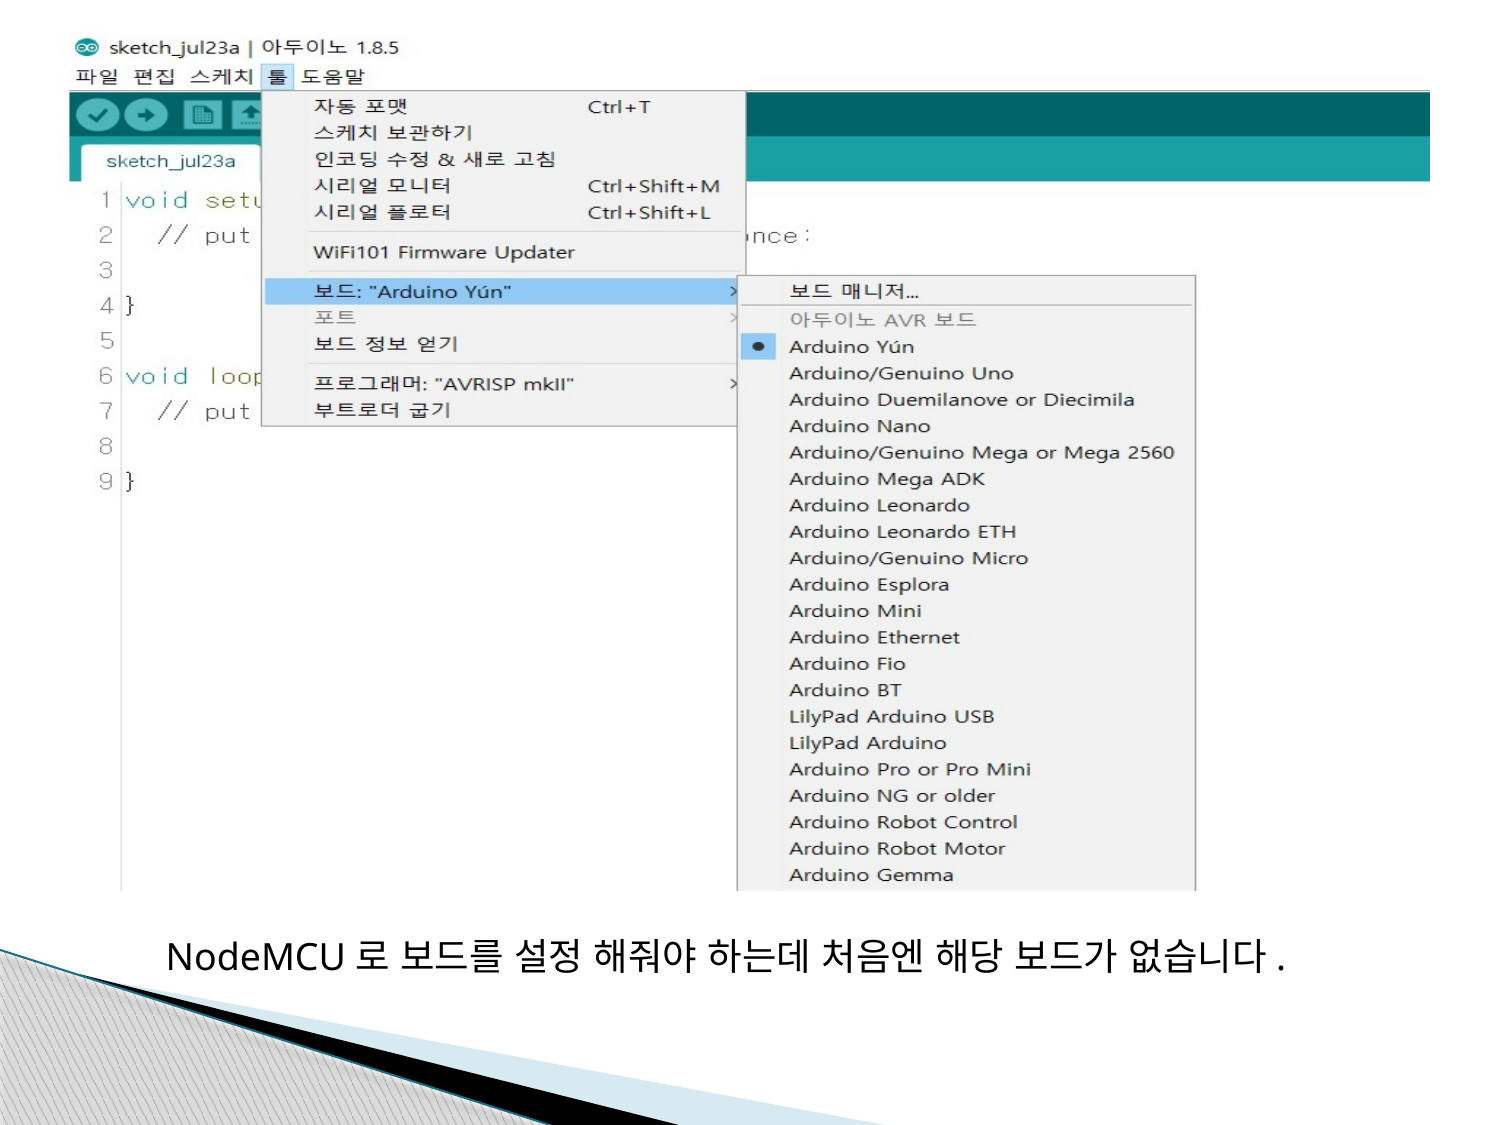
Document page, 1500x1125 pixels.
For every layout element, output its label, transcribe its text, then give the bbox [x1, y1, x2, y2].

text_box NodeMCU로 보드를 설정 해줘야 하는데 처음엔 해당 보드가 없습니다. [150, 925, 1302, 986]
picture [58, 23, 1430, 891]
